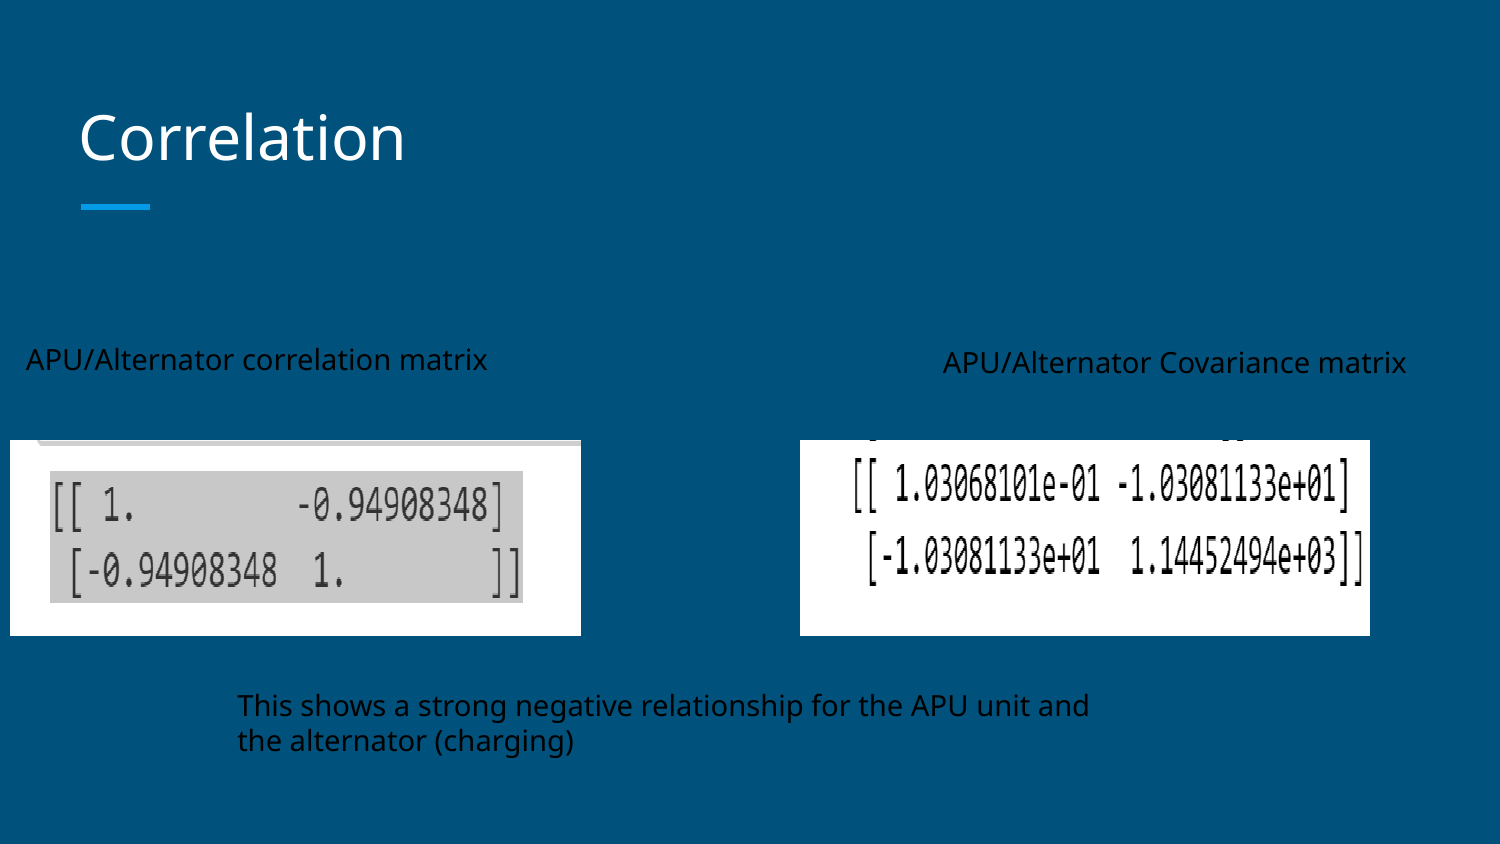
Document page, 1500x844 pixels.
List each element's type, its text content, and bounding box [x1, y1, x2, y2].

text_box APU/Alternator Covariance matrix [927, 329, 1500, 434]
text_box APU/Alternator correlation matrix [10, 325, 910, 431]
text_box This shows a strong negative relationship for the APU unit and the alternator (charging) [222, 672, 1121, 777]
title Correlation [63, 75, 1437, 188]
picture [11, 441, 580, 635]
picture [801, 441, 1369, 635]
